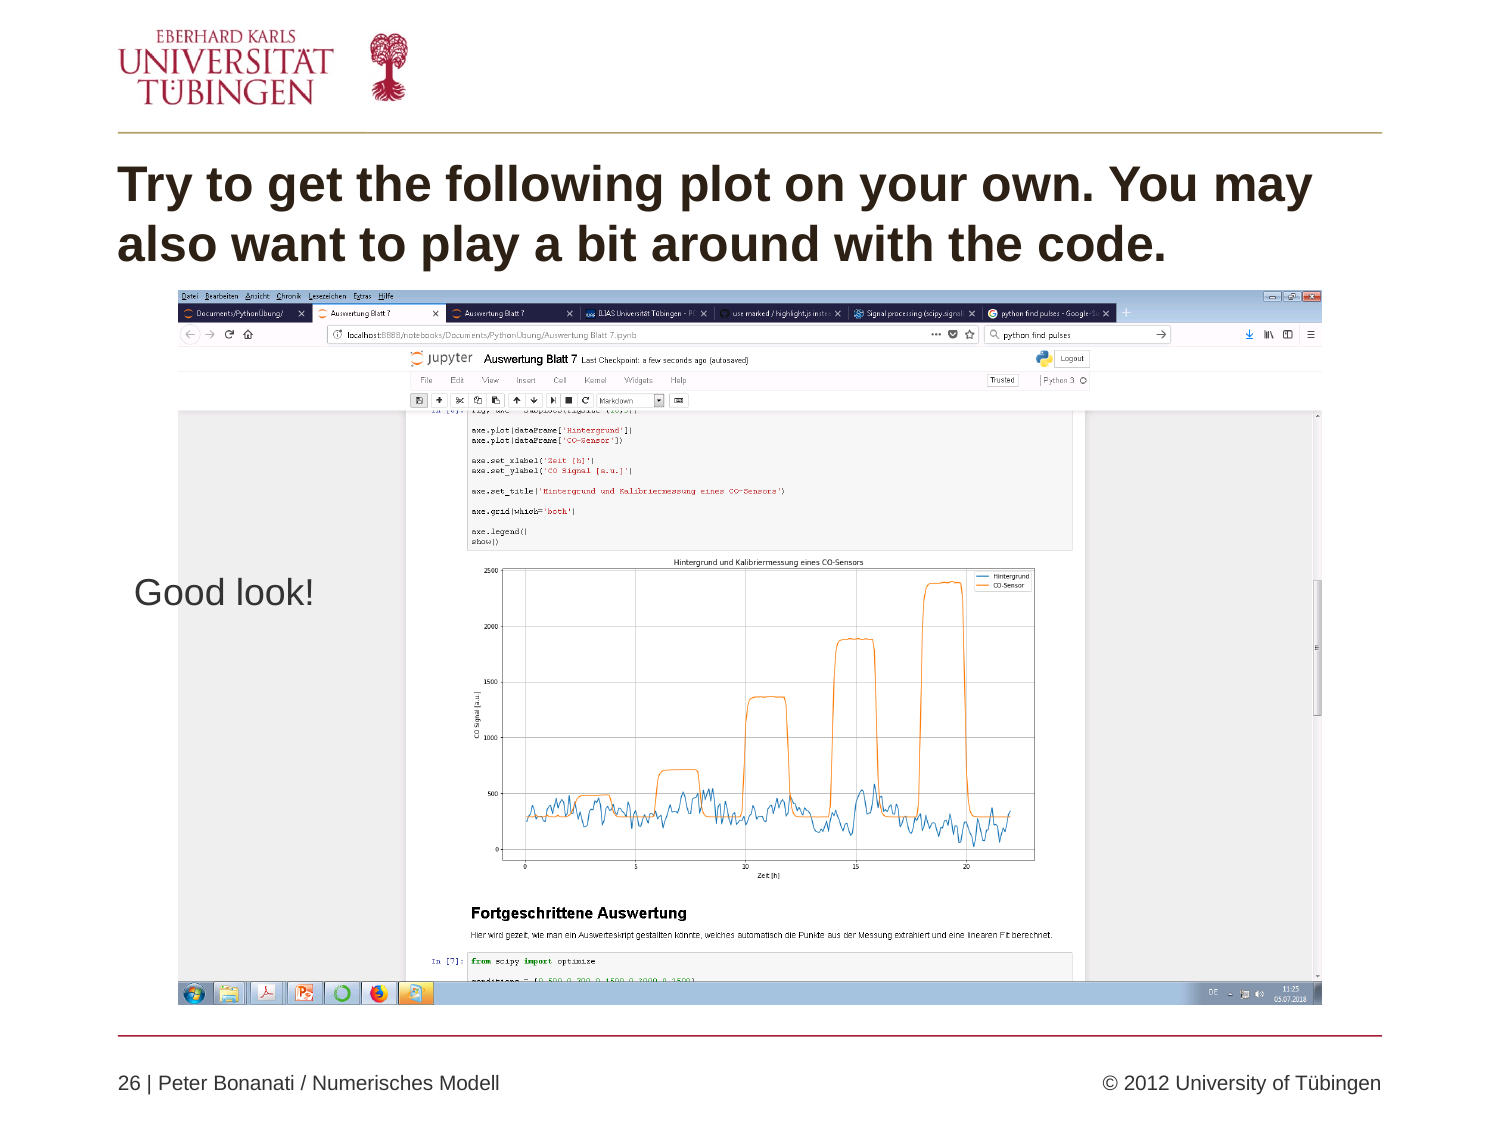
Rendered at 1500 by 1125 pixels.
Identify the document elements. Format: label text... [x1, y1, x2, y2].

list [178, 290, 1322, 1006]
text_box Good look! [119, 560, 173, 621]
picture [117, 29, 408, 105]
title Try to get the following plot on your own. You may also want to play a bit around with the code. [117, 150, 1382, 272]
slide_number 26 | Peter Bonanati / Numerisches Modell © 2012 University of Tübingen [117, 1069, 1383, 1095]
